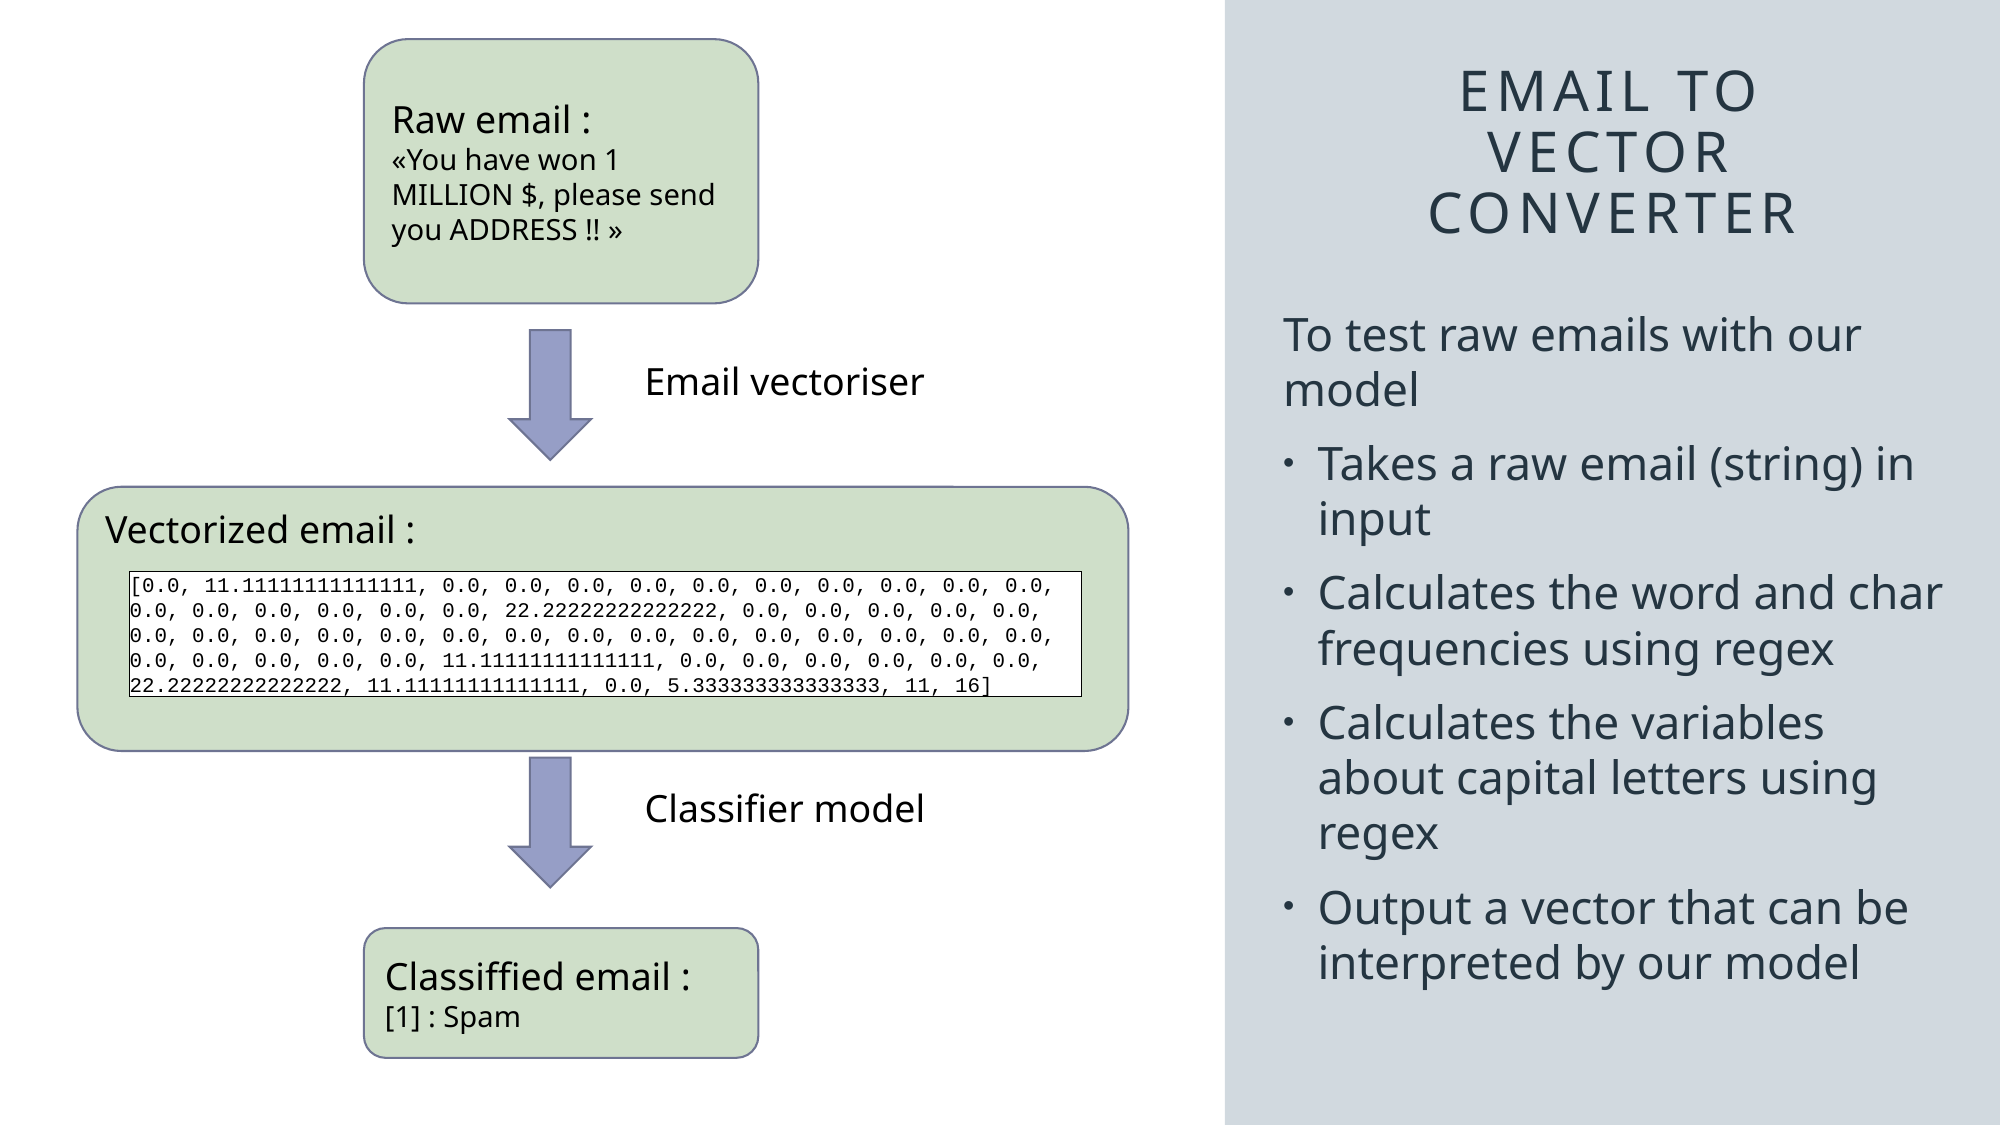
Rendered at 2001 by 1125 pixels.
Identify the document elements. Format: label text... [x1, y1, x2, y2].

text_box Classifier model [629, 777, 999, 838]
text_box Vectorized email : [76, 485, 1130, 753]
text_box [1224, 0, 2000, 1125]
text_box Raw email : «You have won 1 MILLION $, please send you ADDRESS !! » [362, 38, 760, 305]
title Email to vector converter [1333, 39, 1890, 253]
text_box [0, 0, 1224, 1125]
text_box Classiffied email : [1] : Spam [362, 927, 760, 1059]
text_box [507, 756, 594, 889]
list To test raw emails with our model Takes a raw email (string) in input Calculates the word and char frequencies using regex Calculates the variables about capital letters using regex Output a vector that can be interpreted by our model [1268, 297, 1969, 1037]
text_box Email vectoriser [629, 350, 999, 410]
text_box [507, 329, 594, 462]
text_box [0.0, 11.11111111111111, 0.0, 0.0, 0.0, 0.0, 0.0, 0.0, 0.0, 0.0, 0.0, 0.0, 0.0, 0.0, 0.0, 0.0, 0.0, 0.0, 22.22222222222222, 0.0, 0.0, 0.0, 0.0, 0.0, 0.0, 0.0, 0.0, 0.0, 0.0, 0.0, 0.0, 0.0, 0.0, 0.0, 0.0, 0.0, 0.0, 0.0, 0.0, 0.0, 0.0, 0.0, 0.0, 0.0, 11.11111111111111, 0.0, 0.0, 0.0, 0.0, 0.0, 0.0, 22.22222222222222, 11.11111111111111, 0.0, 5.333333333333333, 11, 16] [129, 571, 1082, 697]
